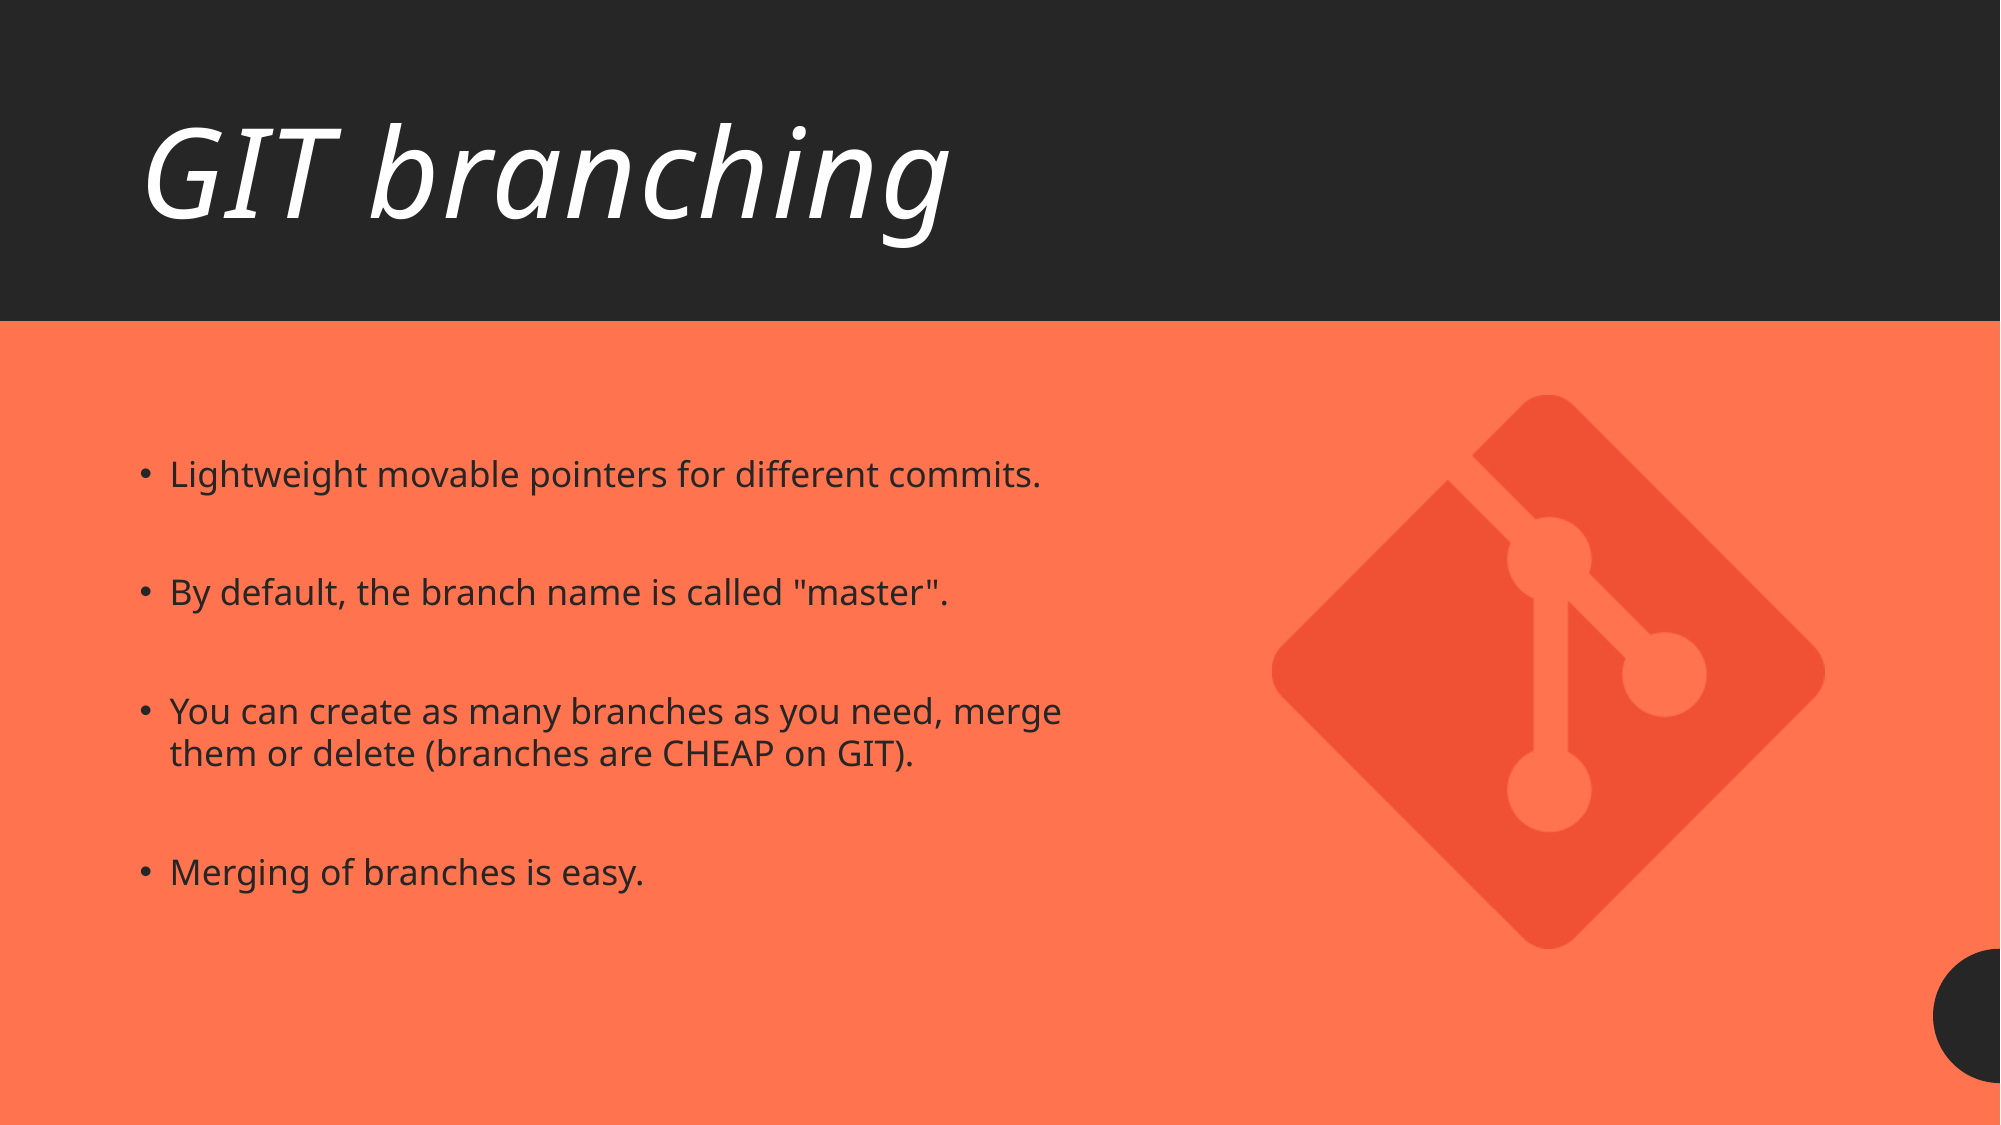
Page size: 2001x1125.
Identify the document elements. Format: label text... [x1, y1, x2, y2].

list Lightweight movable pointers for different commits. By default, the branch name is called "master". You can create as many branches as you need, merge them or delete (branches are CHEAP on GIT). Merging of branches is easy. [124, 395, 1116, 949]
text_box [0, 0, 2000, 322]
text_box [0, 322, 2000, 1125]
picture [1272, 395, 1825, 949]
title GIT branching [124, 68, 1875, 287]
text_box [1933, 948, 2000, 1084]
